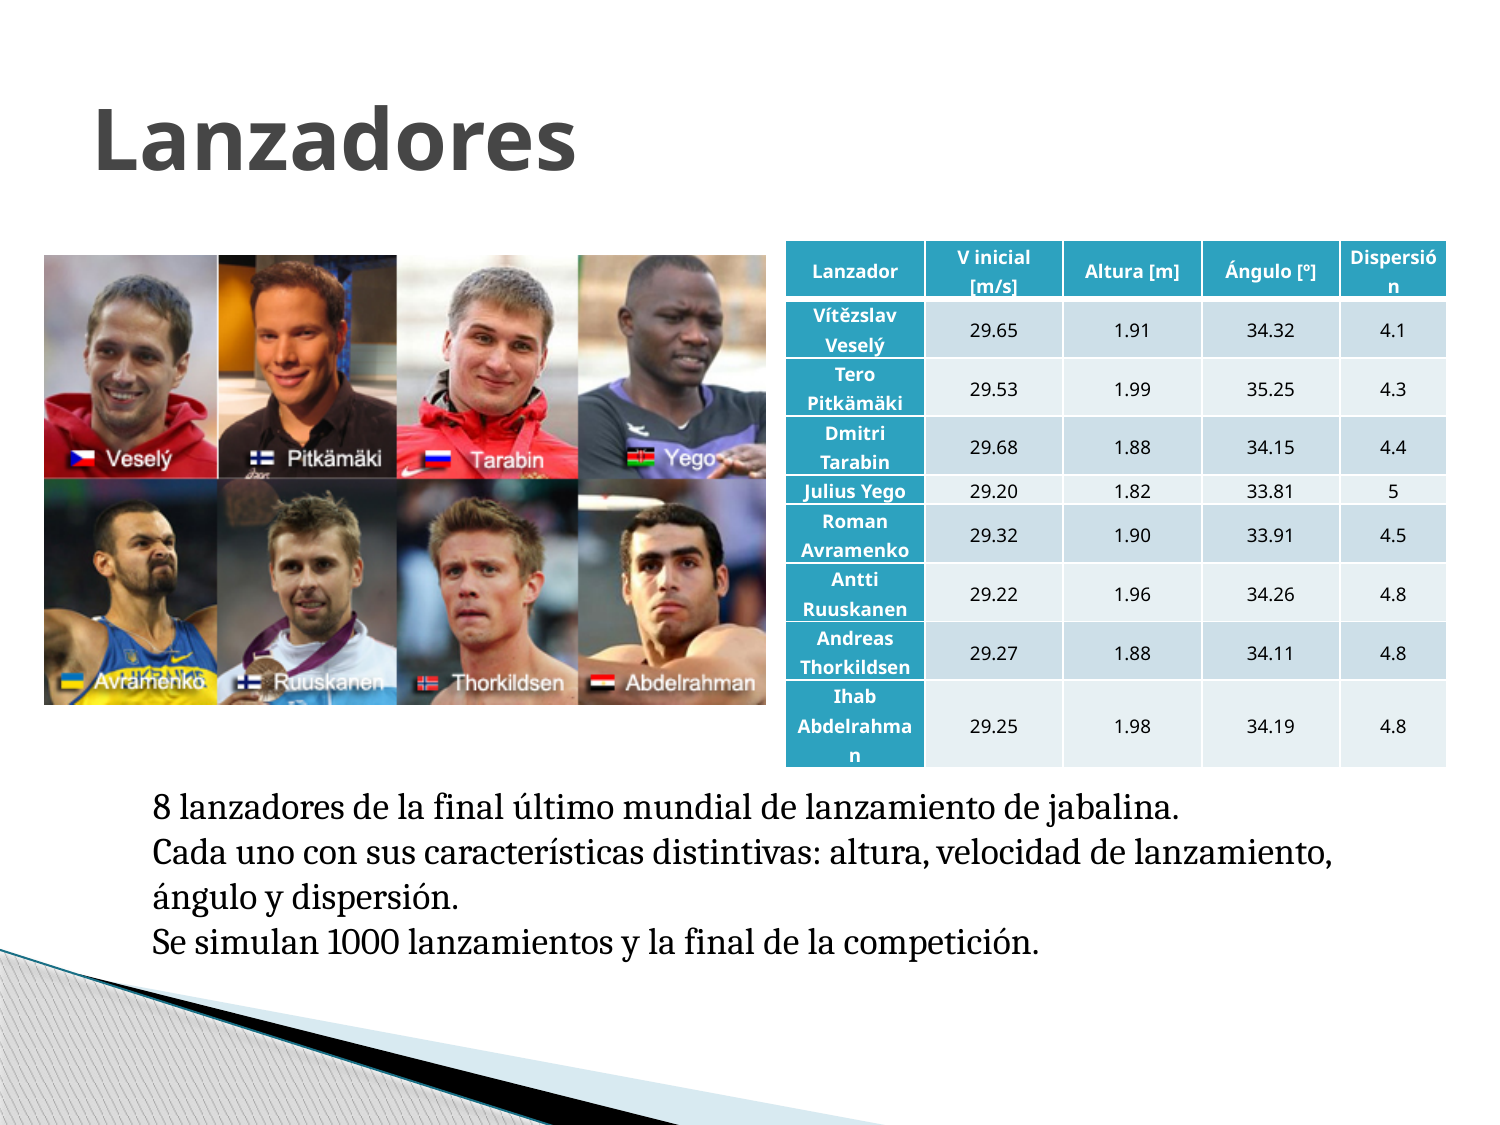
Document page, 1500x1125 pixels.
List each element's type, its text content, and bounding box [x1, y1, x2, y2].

table_cell 34.15 [1203, 417, 1339, 474]
table_cell 29.20 [926, 476, 1062, 503]
table_cell 4.8 [1341, 564, 1446, 621]
table_cell Andreas Thorkildsen [786, 622, 924, 679]
table_cell 1.88 [1064, 417, 1201, 474]
table_cell 34.32 [1203, 302, 1339, 357]
table_cell Antti Ruuskanen [786, 564, 924, 621]
table_cell 4.8 [1341, 622, 1446, 679]
table_cell 29.22 [926, 564, 1062, 621]
table_cell 34.19 [1203, 681, 1339, 767]
table_cell 29.65 [926, 302, 1062, 357]
table_header Lanzador [786, 241, 924, 296]
table_cell 1.91 [1064, 302, 1201, 357]
table_cell 29.27 [926, 622, 1062, 679]
table_cell Vítězslav Veselý [786, 302, 924, 357]
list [43, 255, 766, 706]
table_cell 4.8 [1341, 681, 1446, 767]
table_cell 4.1 [1341, 302, 1446, 357]
table_cell Tero Pitkämäki [786, 359, 924, 415]
table_cell 1.90 [1064, 505, 1201, 562]
table_header V inicial [m/s] [926, 241, 1062, 296]
table_cell 1.98 [1064, 681, 1201, 767]
table_cell 4.3 [1341, 359, 1446, 415]
table_cell 4.5 [1341, 505, 1446, 562]
table_cell 29.32 [926, 505, 1062, 562]
table_cell 29.25 [926, 681, 1062, 767]
table_cell 1.96 [1064, 564, 1201, 621]
table_cell 29.68 [926, 417, 1062, 474]
table_cell 33.81 [1203, 476, 1339, 503]
table_cell 29.53 [926, 359, 1062, 415]
table_cell 1.88 [1064, 622, 1201, 679]
table_cell 5 [1341, 476, 1446, 503]
table_cell 33.91 [1203, 505, 1339, 562]
table_cell Julius Yego [786, 476, 924, 503]
table_cell 34.11 [1203, 622, 1339, 679]
table_cell Dmitri Tarabin [786, 417, 924, 474]
table_cell 1.82 [1064, 476, 1201, 503]
table_header Altura [m] [1064, 241, 1201, 296]
table_cell 35.25 [1203, 359, 1339, 415]
table_cell 34.26 [1203, 564, 1339, 621]
table_header Ángulo [º] [1203, 241, 1339, 296]
table_cell 1.99 [1064, 359, 1201, 415]
table_cell 4.4 [1341, 417, 1446, 474]
table_cell Ihab Abdelrahman [786, 681, 924, 767]
table_header Dispersión [1341, 241, 1446, 296]
title Lanzadores [76, 42, 1427, 231]
table_cell Roman Avramenko [786, 505, 924, 562]
text_box 8 lanzadores de la final último mundial de lanzamiento de jabalina. Cada uno con sus características distintivas: altura, velocidad de lanzamiento, ángulo y dispersión. Se simulan 1000 lanzamientos y la final de la competición. [138, 775, 1391, 970]
